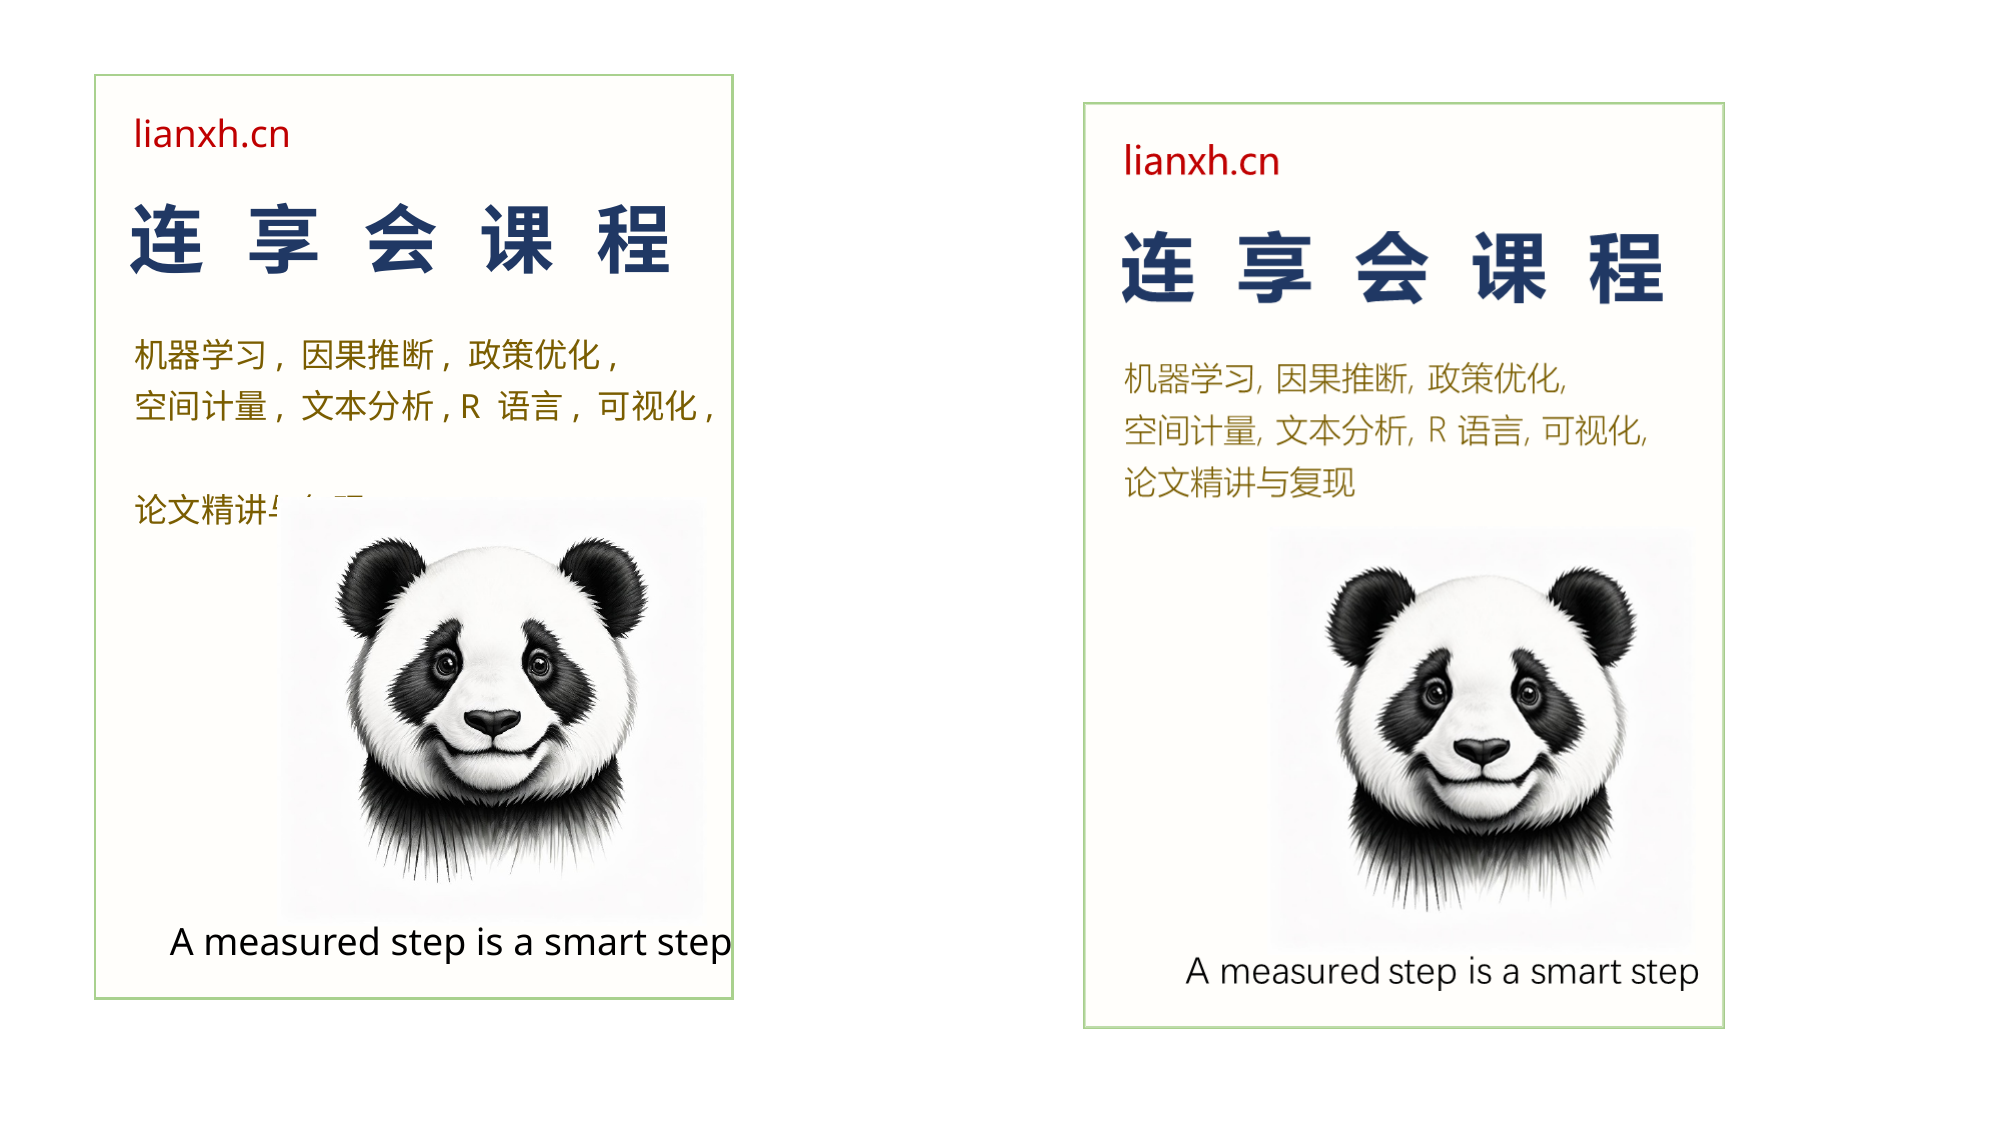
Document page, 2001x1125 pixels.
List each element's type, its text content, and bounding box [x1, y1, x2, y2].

picture [277, 497, 707, 927]
picture [1074, 102, 1751, 1029]
text_box A measured step is a smart step [154, 910, 748, 971]
text_box lianxh.cn [118, 102, 307, 163]
text_box 连享会课程 [95, 185, 726, 291]
text_box 机器学习, 因果推断, 政策优化, 空间计量, 文本分析, R 语言, 可视化, 论文精讲与复现 [119, 314, 726, 537]
text_box [94, 74, 734, 999]
